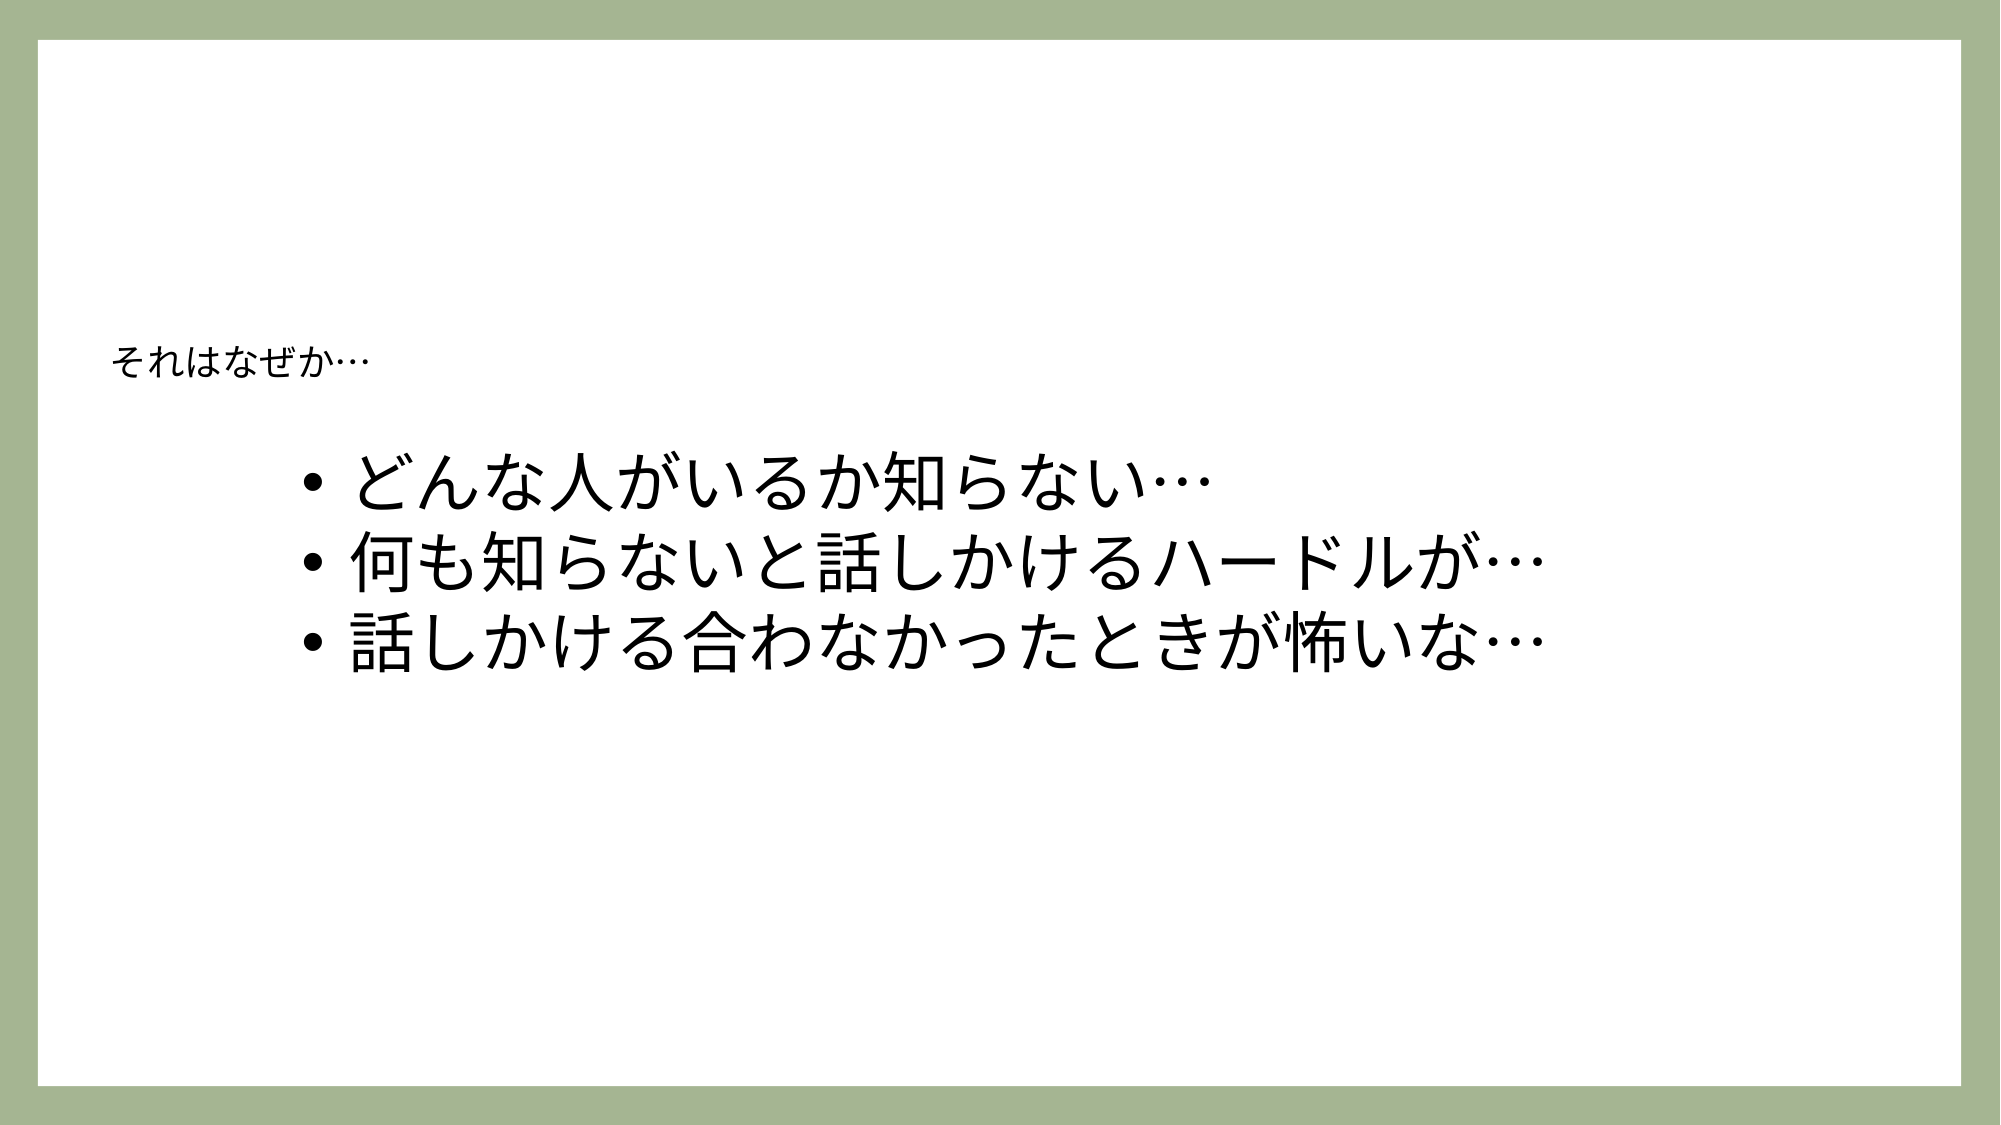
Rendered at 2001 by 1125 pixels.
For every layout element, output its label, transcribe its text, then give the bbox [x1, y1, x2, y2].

text_box それはなぜか… [94, 331, 387, 392]
text_box どんな人がいるか知らない… 何も知らないと話しかけるハードルが… 話しかける合わなかったときが怖いな… [286, 433, 1565, 689]
